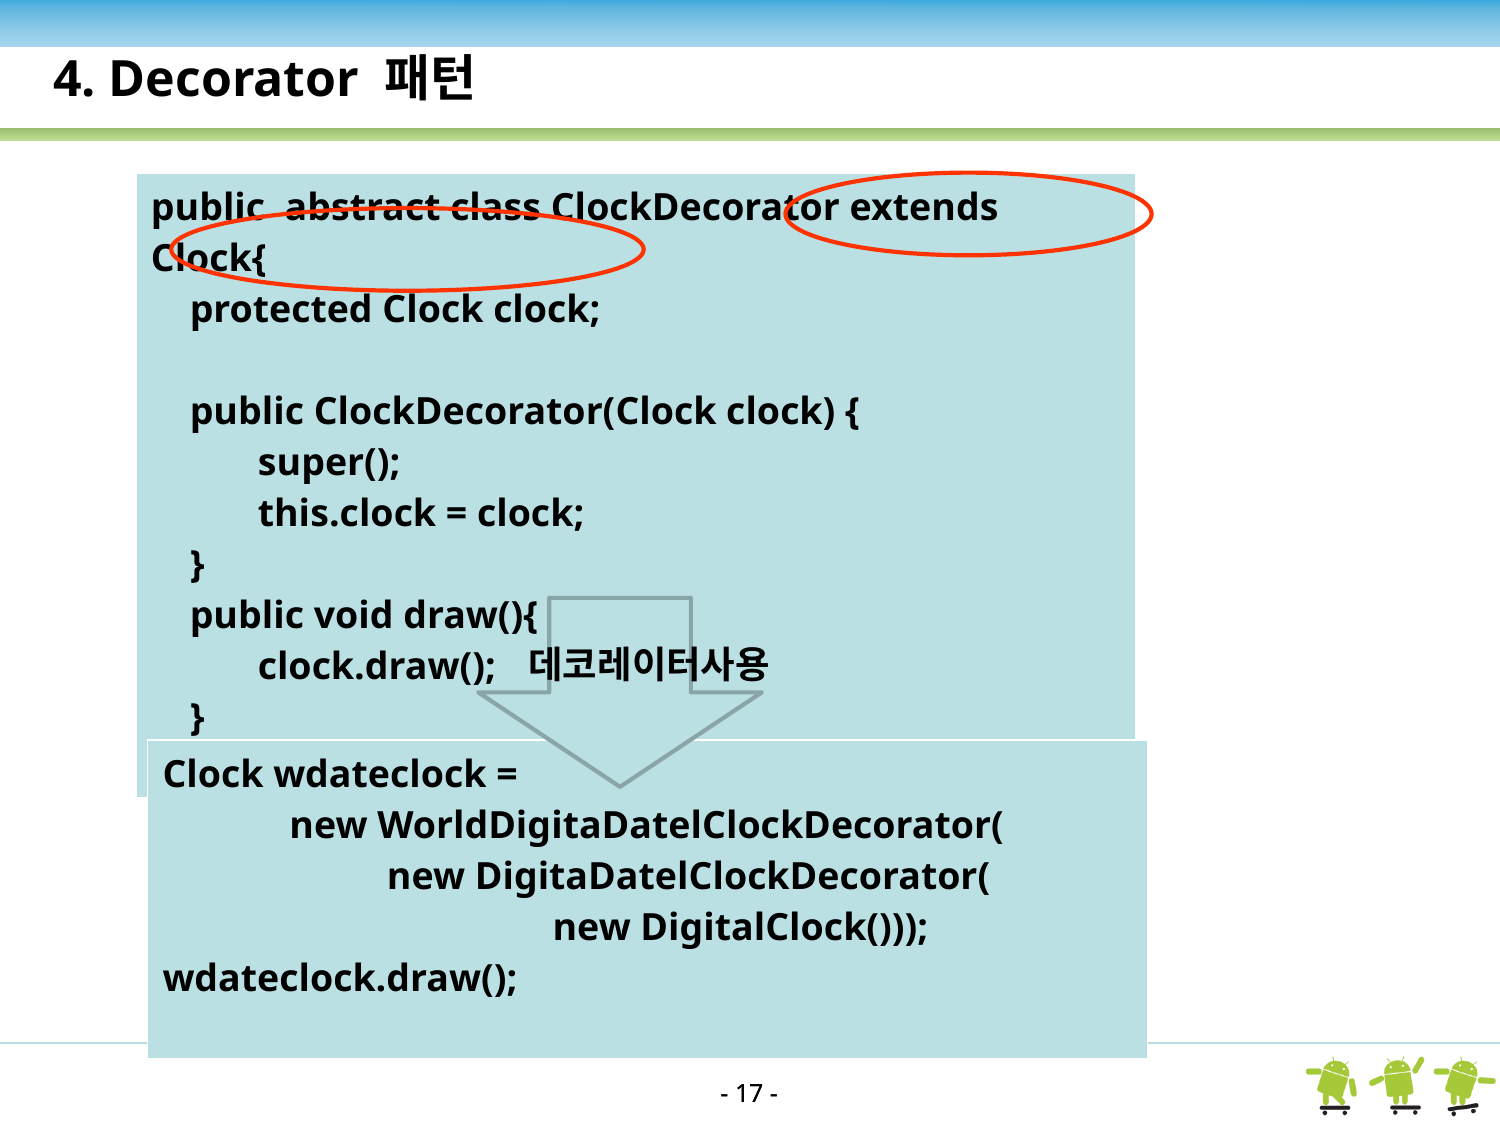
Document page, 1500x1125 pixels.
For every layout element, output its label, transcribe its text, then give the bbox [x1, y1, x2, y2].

picture [1300, 1048, 1500, 1125]
text_box [169, 205, 646, 293]
text_box 4. Decorator 패턴 [53, 42, 971, 111]
text_box 데코레이터사용 [513, 633, 821, 694]
text_box - 17 - [574, 1070, 925, 1125]
table_header public abstract class ClockDecorator extends Clock{ protected Clock clock; public ClockDecorator(Clock clock) { super(); this.clock = clock; } public void draw(){ clock.draw(); } } [137, 174, 1135, 797]
text_box [783, 170, 1154, 258]
text_box [476, 690, 764, 789]
text_box [547, 595, 693, 633]
table_header Clock wdateclock = new WorldDigitaDatelClockDecorator( new DigitaDatelClockDecorator( new DigitalClock())); wdateclock.draw(); [148, 741, 1147, 1058]
picture [0, 0, 1500, 47]
